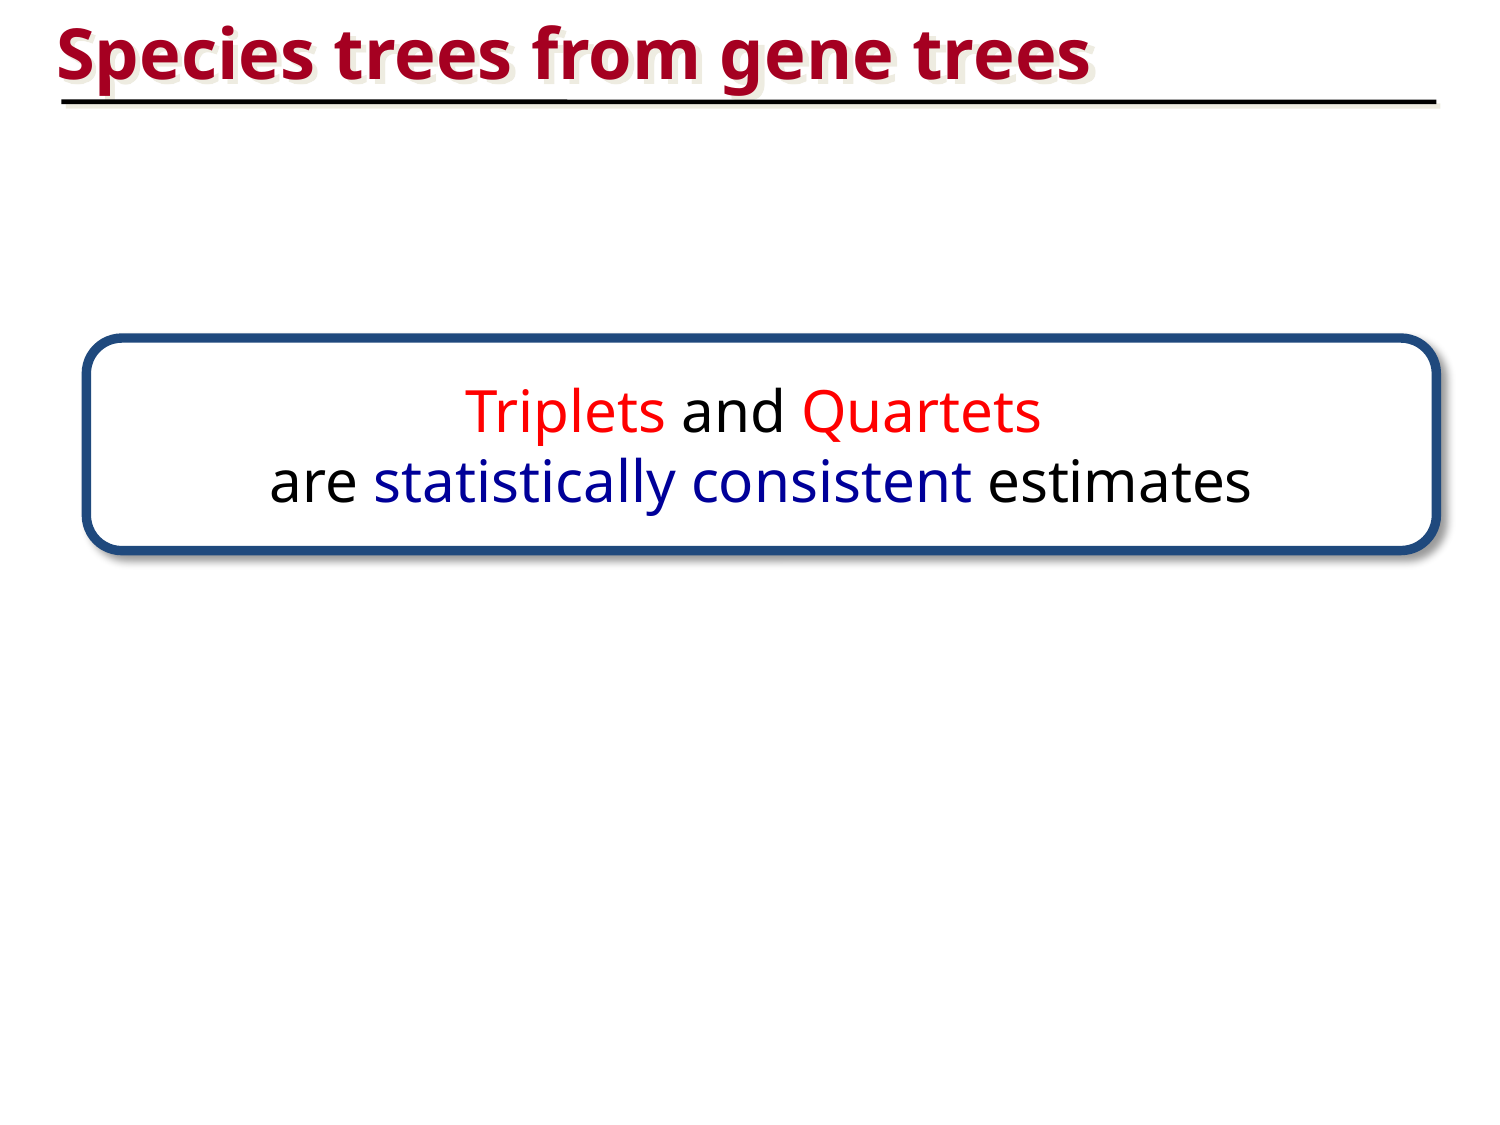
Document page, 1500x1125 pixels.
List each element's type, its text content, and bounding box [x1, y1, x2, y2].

text_box Species trees from gene trees [41, 1, 1382, 102]
text_box Triplets and Quartets are statistically consistent estimates [86, 338, 1437, 551]
